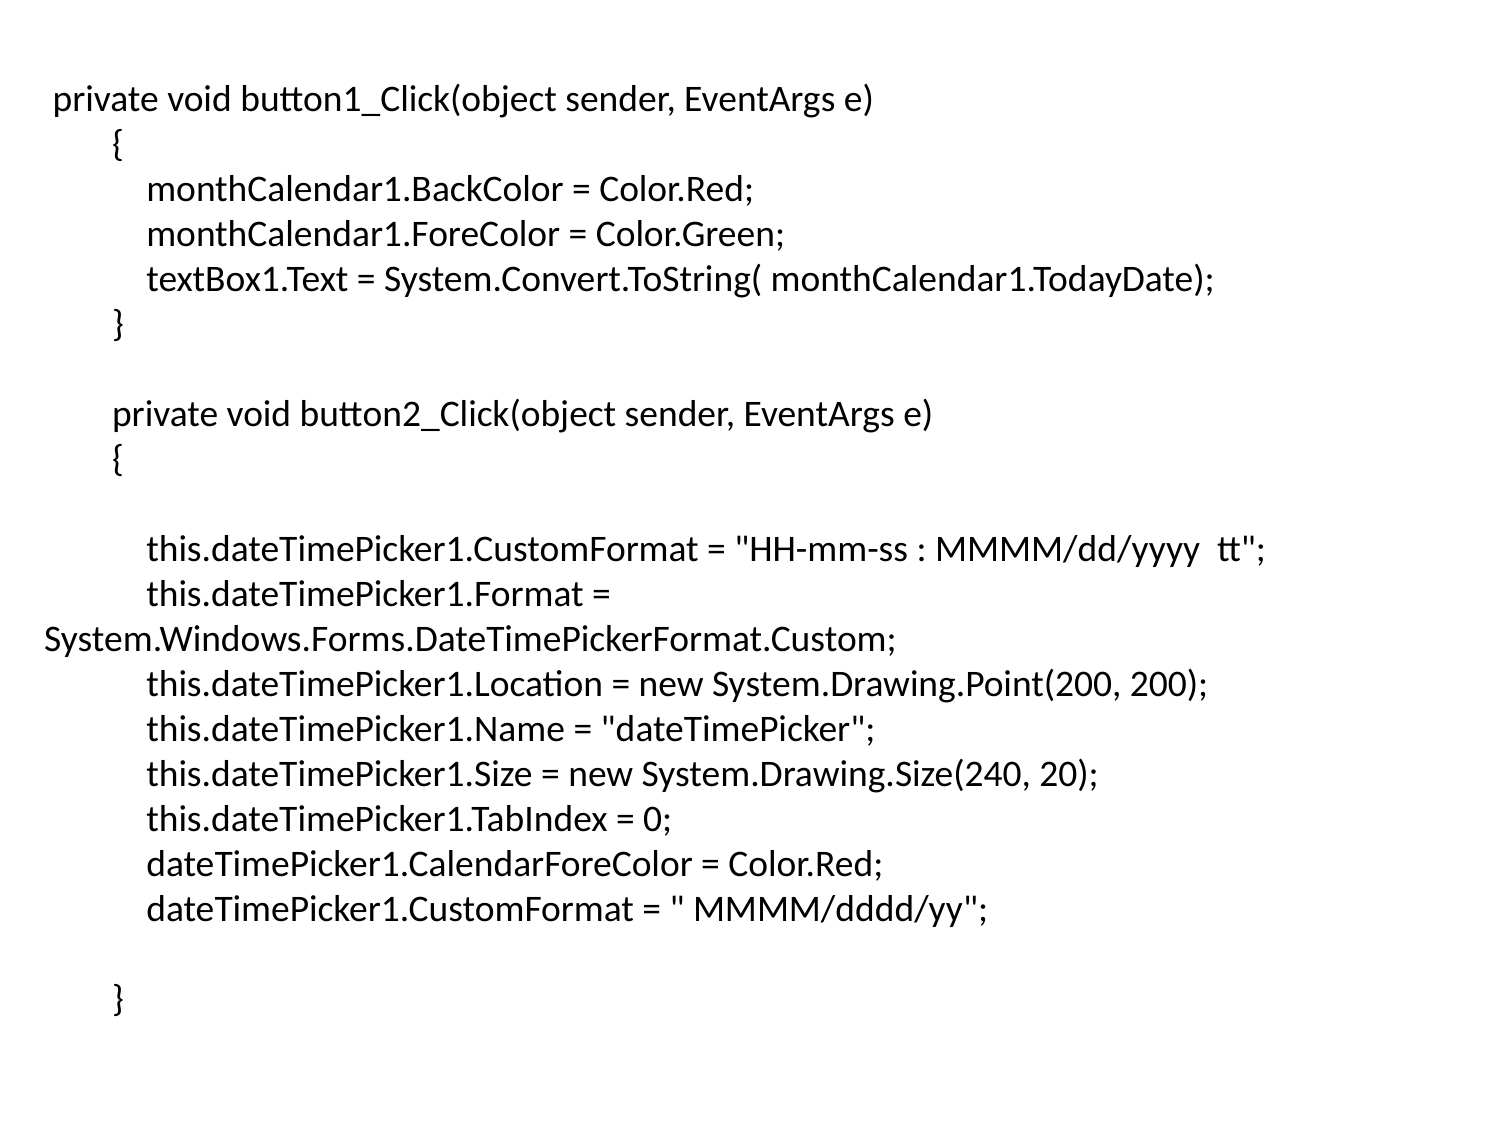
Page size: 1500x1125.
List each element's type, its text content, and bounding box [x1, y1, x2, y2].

text_box private void button1_Click(object sender, EventArgs e) { monthCalendar1.BackColor = Color.Red; monthCalendar1.ForeColor = Color.Green; textBox1.Text = System.Convert.ToString( monthCalendar1.TodayDate); } private void button2_Click(object sender, EventArgs e) { this.dateTimePicker1.CustomFormat = "HH-mm-ss : MMMM/dd/yyyy tt"; this.dateTimePicker1.Format = System.Windows.Forms.DateTimePickerFormat.Custom; this.dateTimePicker1.Location = new System.Drawing.Point(200, 200); this.dateTimePicker1.Name = "dateTimePicker"; this.dateTimePicker1.Size = new System.Drawing.Size(240, 20); this.dateTimePicker1.TabIndex = 0; dateTimePicker1.CalendarForeColor = Color.Red; dateTimePicker1.CustomFormat = " MMMM/dddd/yy"; } [29, 66, 1448, 1027]
